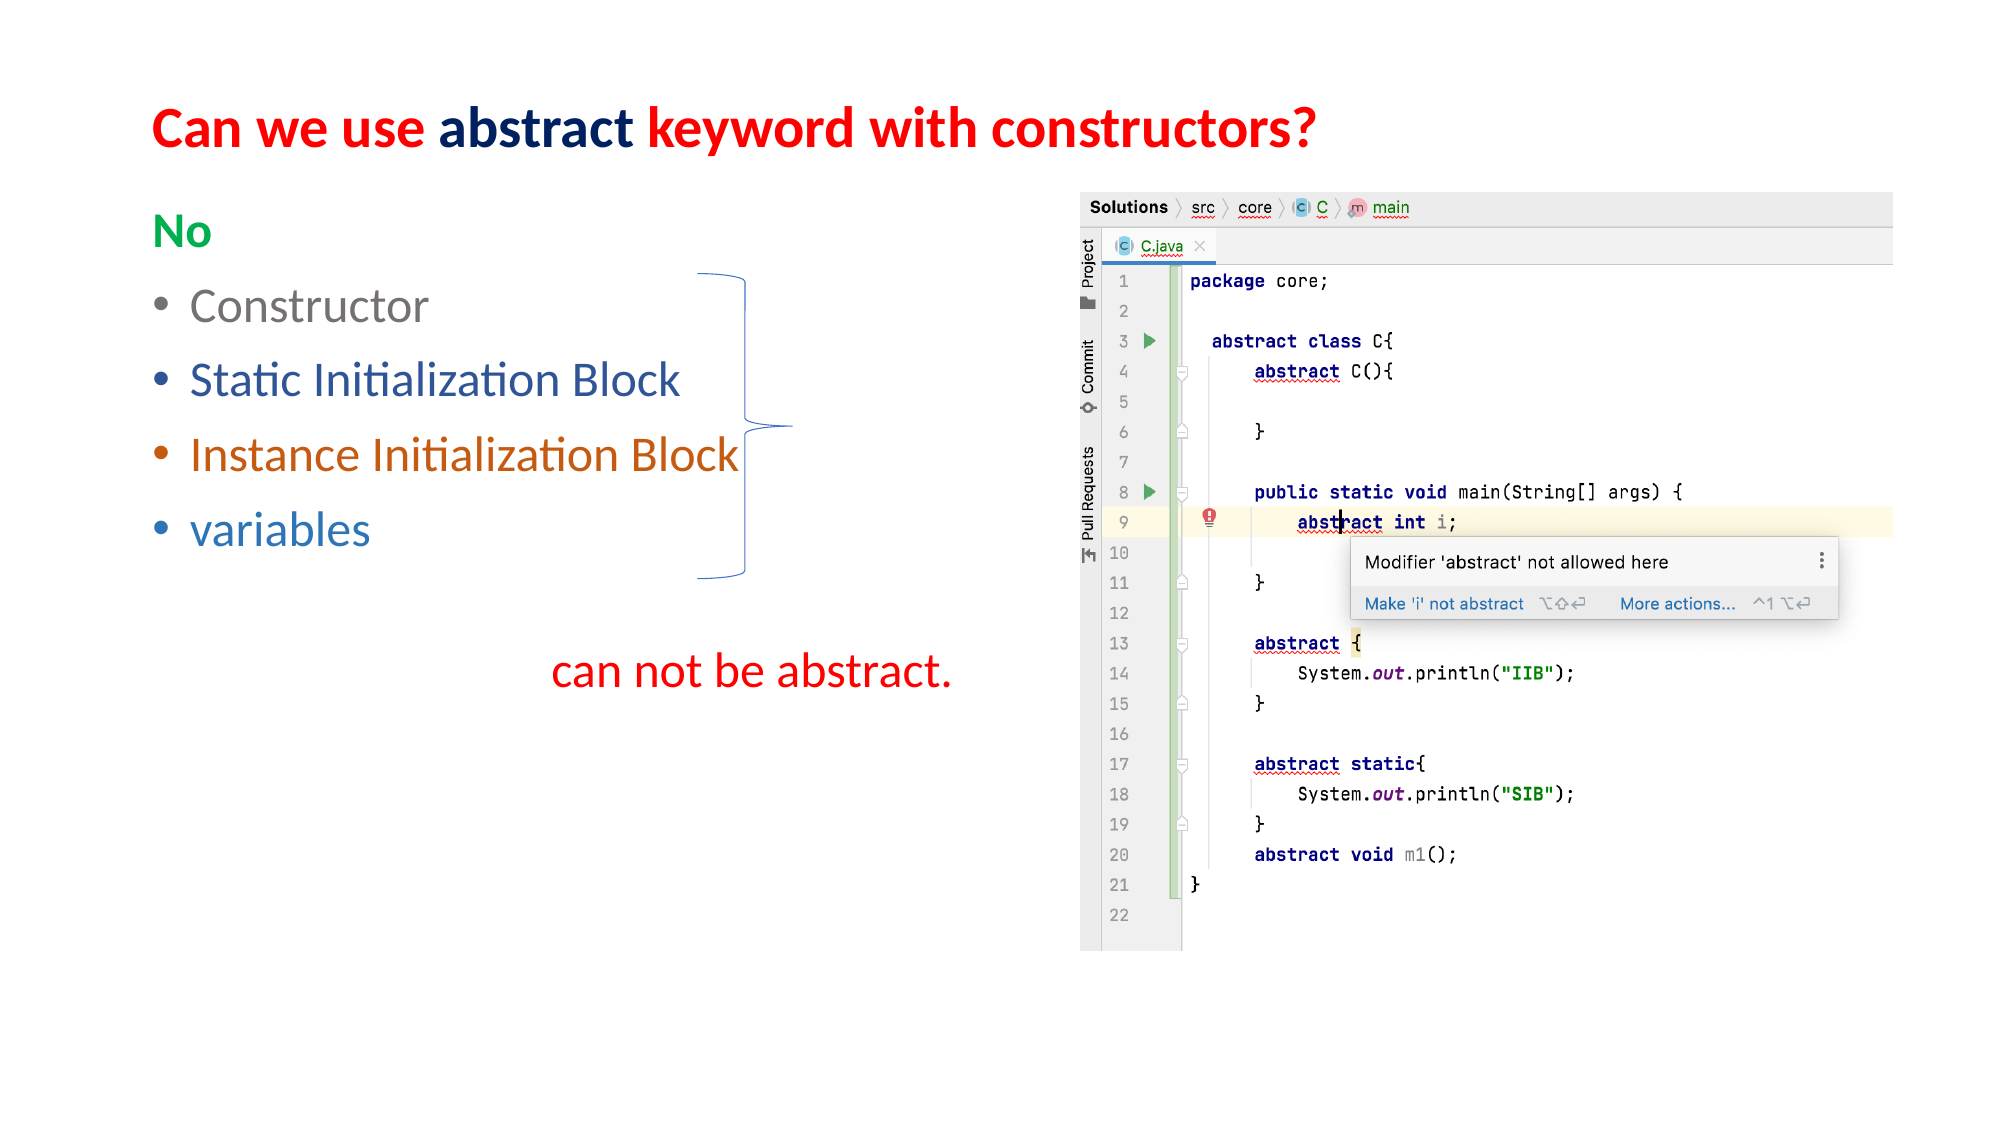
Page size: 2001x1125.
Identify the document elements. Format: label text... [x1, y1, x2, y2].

list No Constructor Static Initialization Block Instance Initialization Block variables [137, 196, 1922, 1089]
text_box [697, 273, 793, 580]
title Can we use abstract keyword with constructors? [137, 59, 1863, 196]
picture [1080, 192, 1893, 951]
text_box can not be abstract. [536, 630, 1022, 706]
